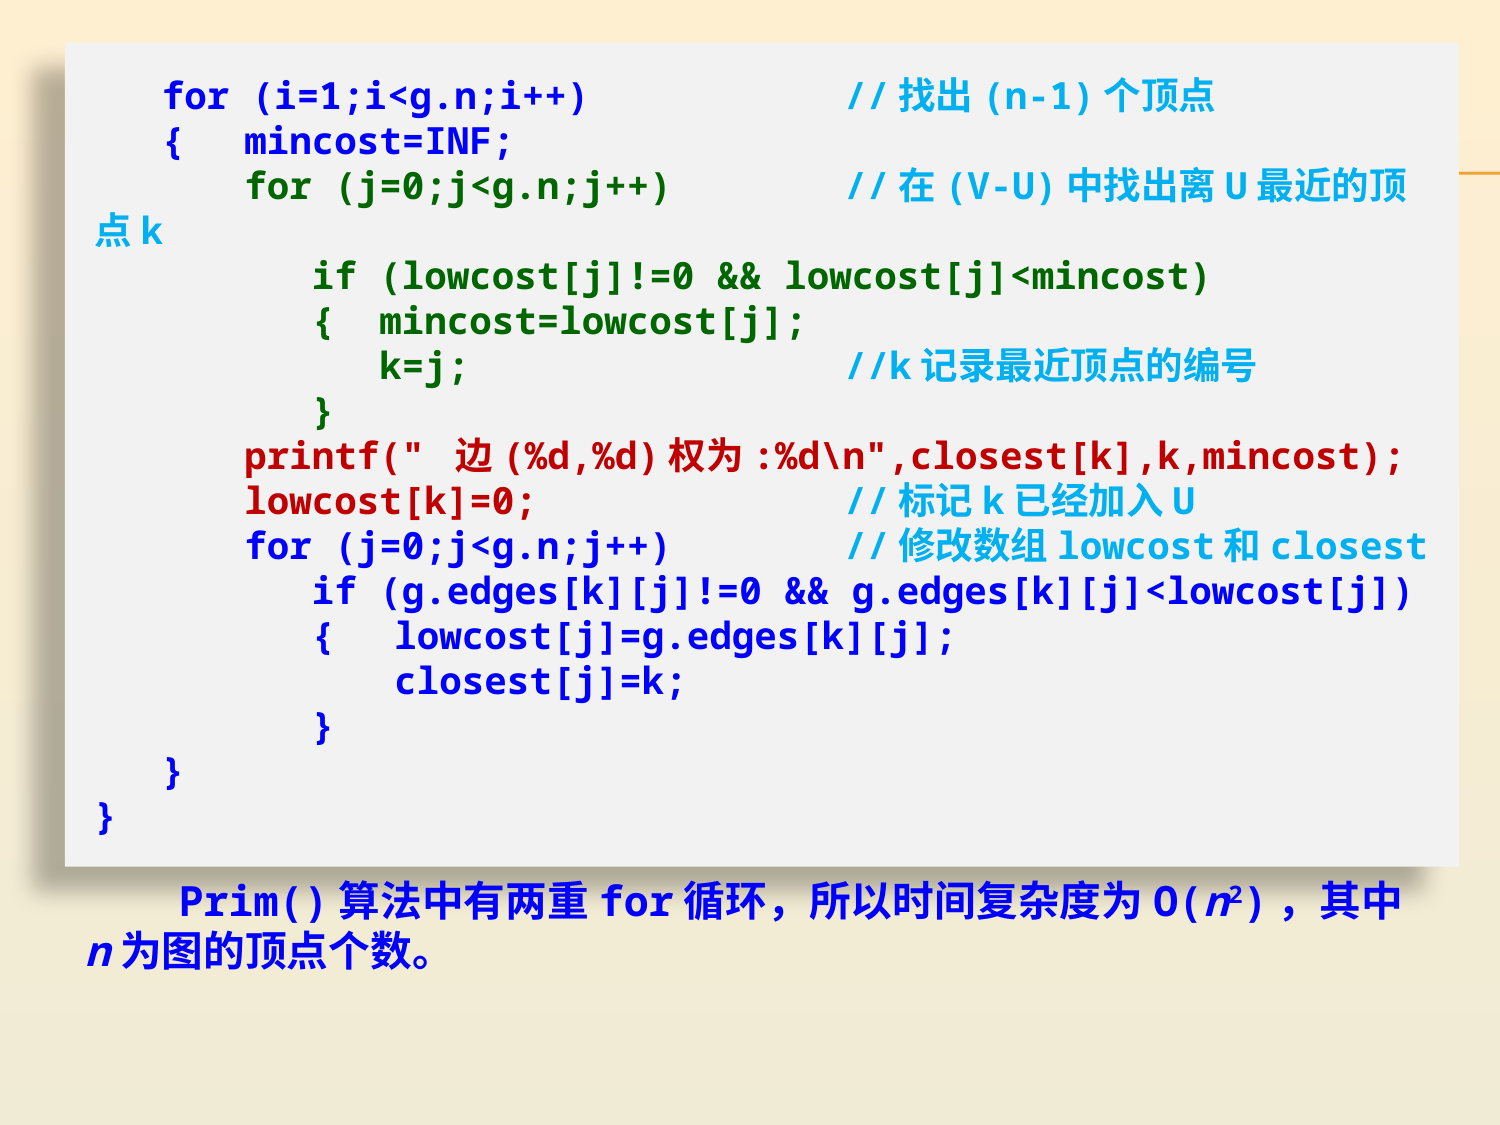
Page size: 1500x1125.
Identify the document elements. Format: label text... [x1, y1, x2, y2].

text_box Prim()算法中有两重for循环，所以时间复杂度为O(n2)，其中n为图的顶点个数。 [70, 867, 1429, 982]
text_box for (i=1;i<g.n;i++) //找出(n-1)个顶点 { mincost=INF; for (j=0;j<g.n;j++) //在(V-U)中找出离U最近的顶点k if (lowcost[j]!=0 && lowcost[j]<mincost) { mincost=lowcost[j]; k=j; //k记录最近顶点的编号 } printf(" 边(%d,%d)权为:%d\n",closest[k],k,mincost); lowcost[k]=0; //标记k已经加入U for (j=0;j<g.n;j++) //修改数组lowcost和closest if (g.edges[k][j]!=0 && g.edges[k][j]<lowcost[j]) { lowcost[j]=g.edges[k][j]; closest[j]=k; } } } [64, 42, 1460, 867]
